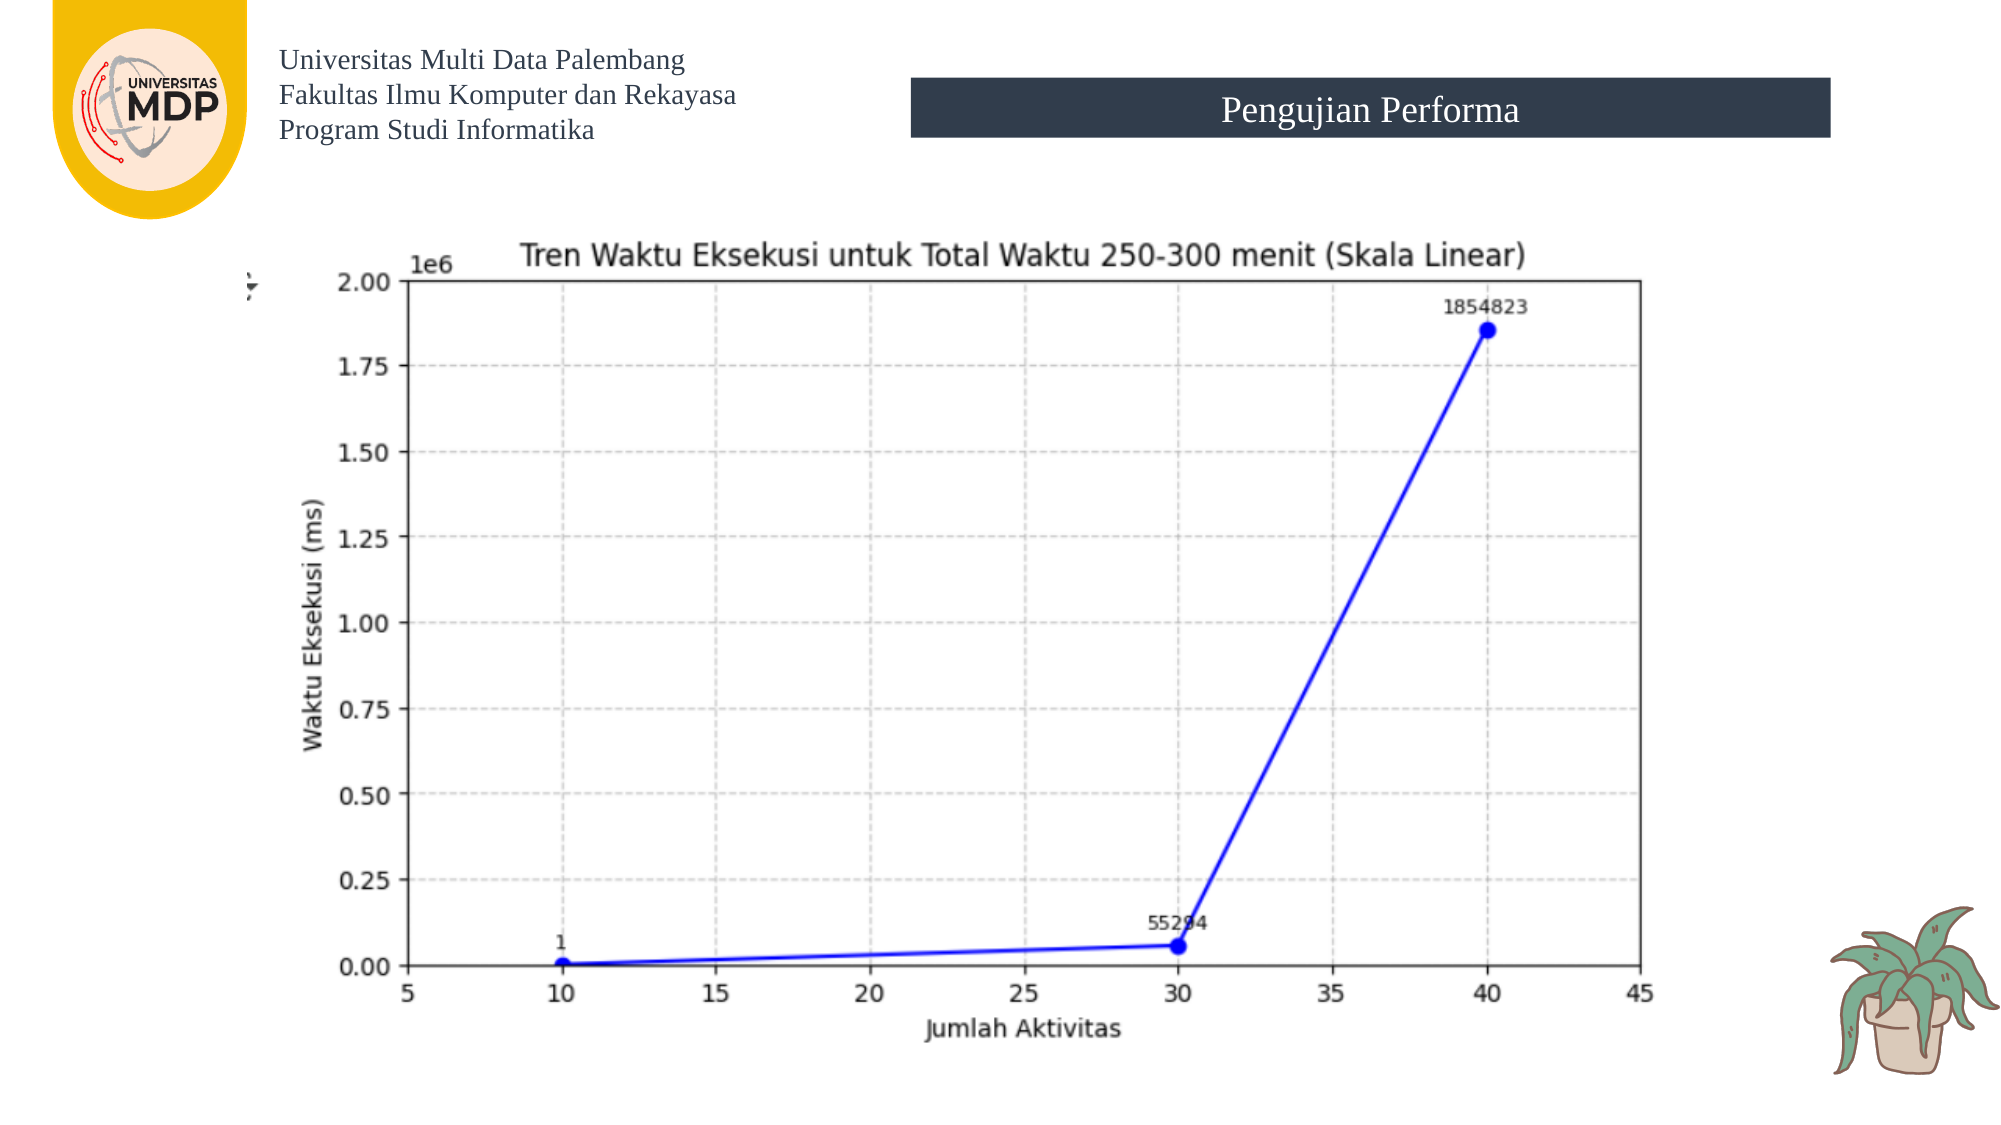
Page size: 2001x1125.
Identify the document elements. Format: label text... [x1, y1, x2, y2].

picture [1830, 906, 2000, 1075]
text_box [53, 0, 246, 166]
text_box Universitas Multi Data Palembang Fakultas Ilmu Komputer dan Rekayasa Program Studi Informatika [278, 40, 764, 146]
text_box [94, 198, 206, 219]
text_box Pengujian Performa [910, 77, 1831, 138]
picture [247, 221, 1764, 1071]
picture [73, 29, 248, 191]
